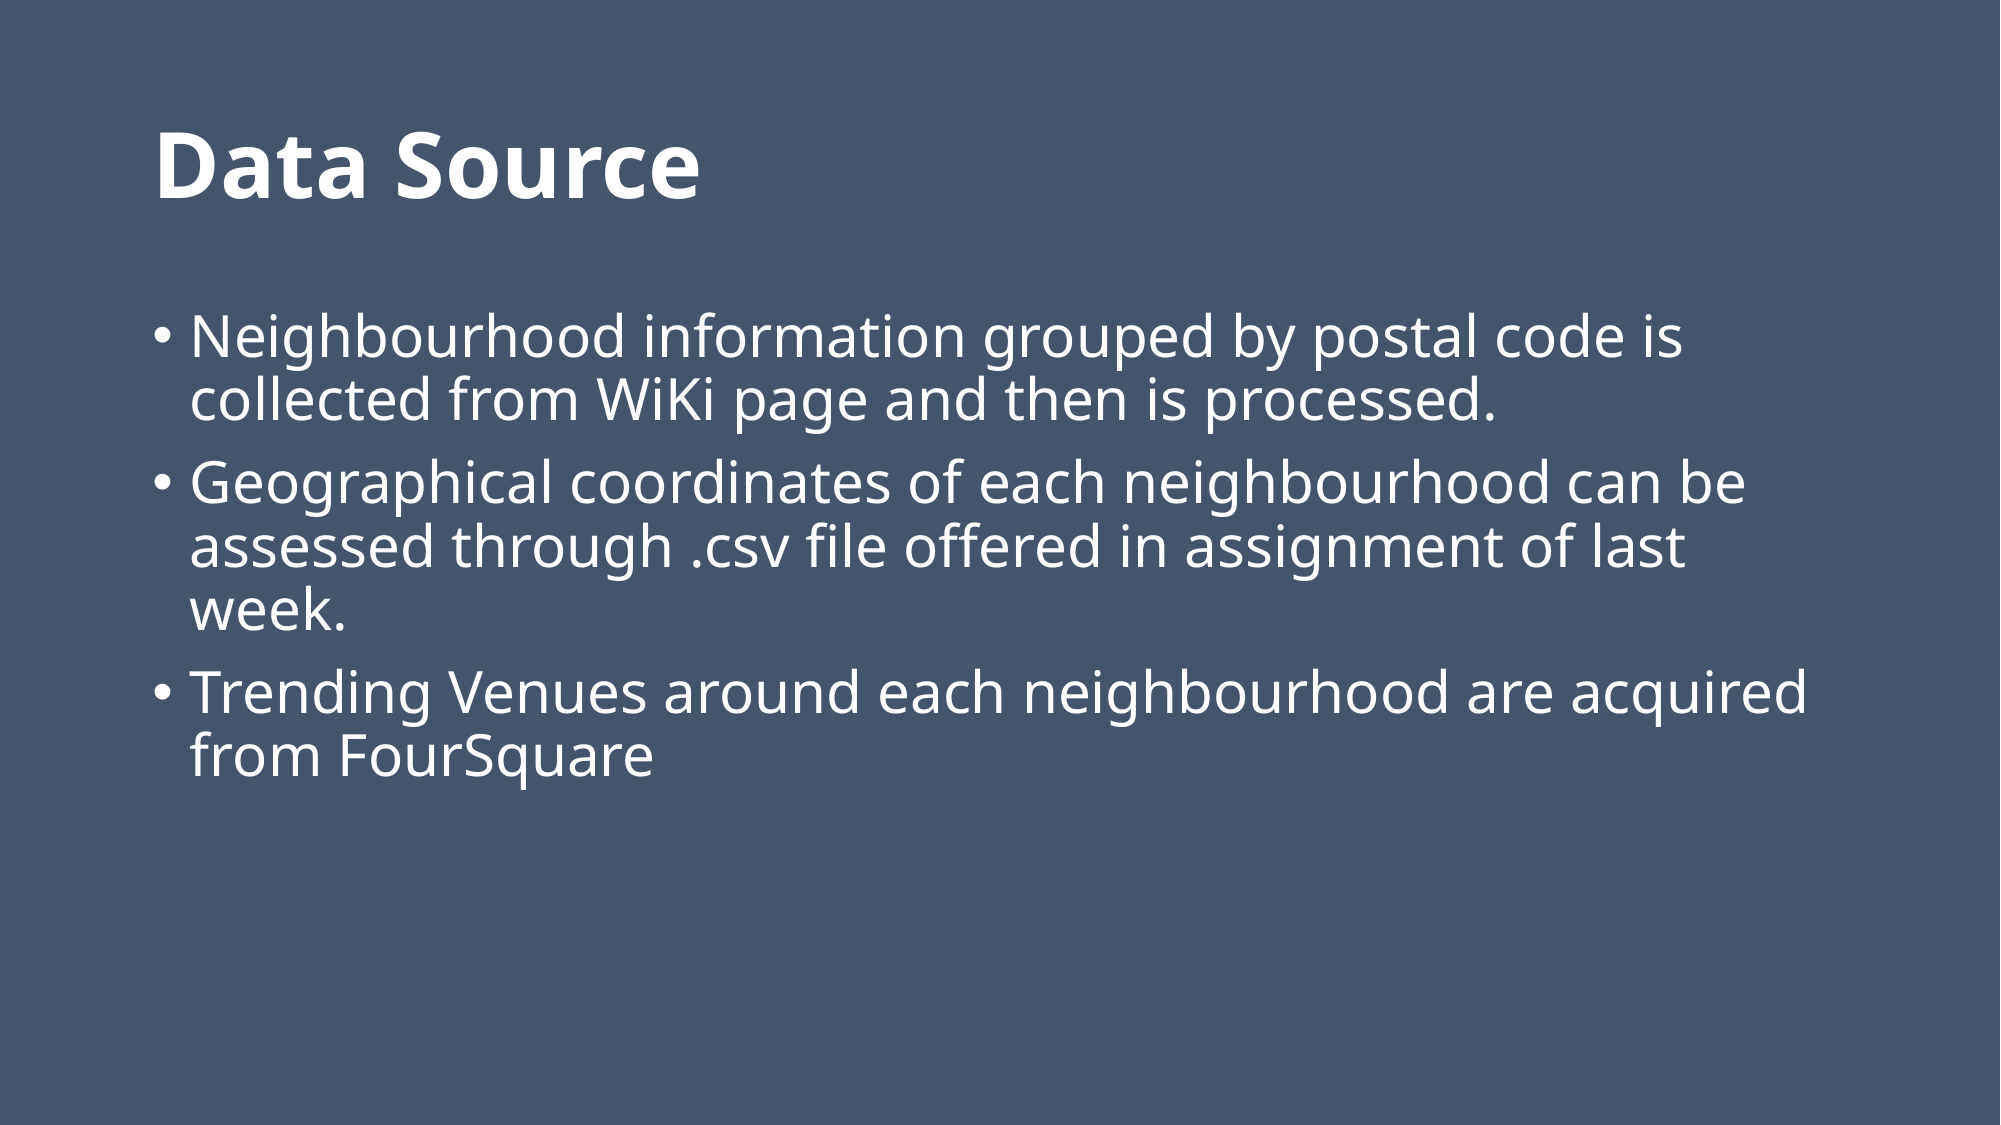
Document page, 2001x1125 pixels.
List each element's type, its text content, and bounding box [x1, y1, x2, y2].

list Neighbourhood information grouped by postal code is collected from WiKi page and then is processed. Geographical coordinates of each neighbourhood can be assessed through .csv file offered in assignment of last week. Trending Venues around each neighbourhood are acquired from FourSquare [137, 299, 1863, 1014]
title Data Source [137, 59, 1863, 278]
